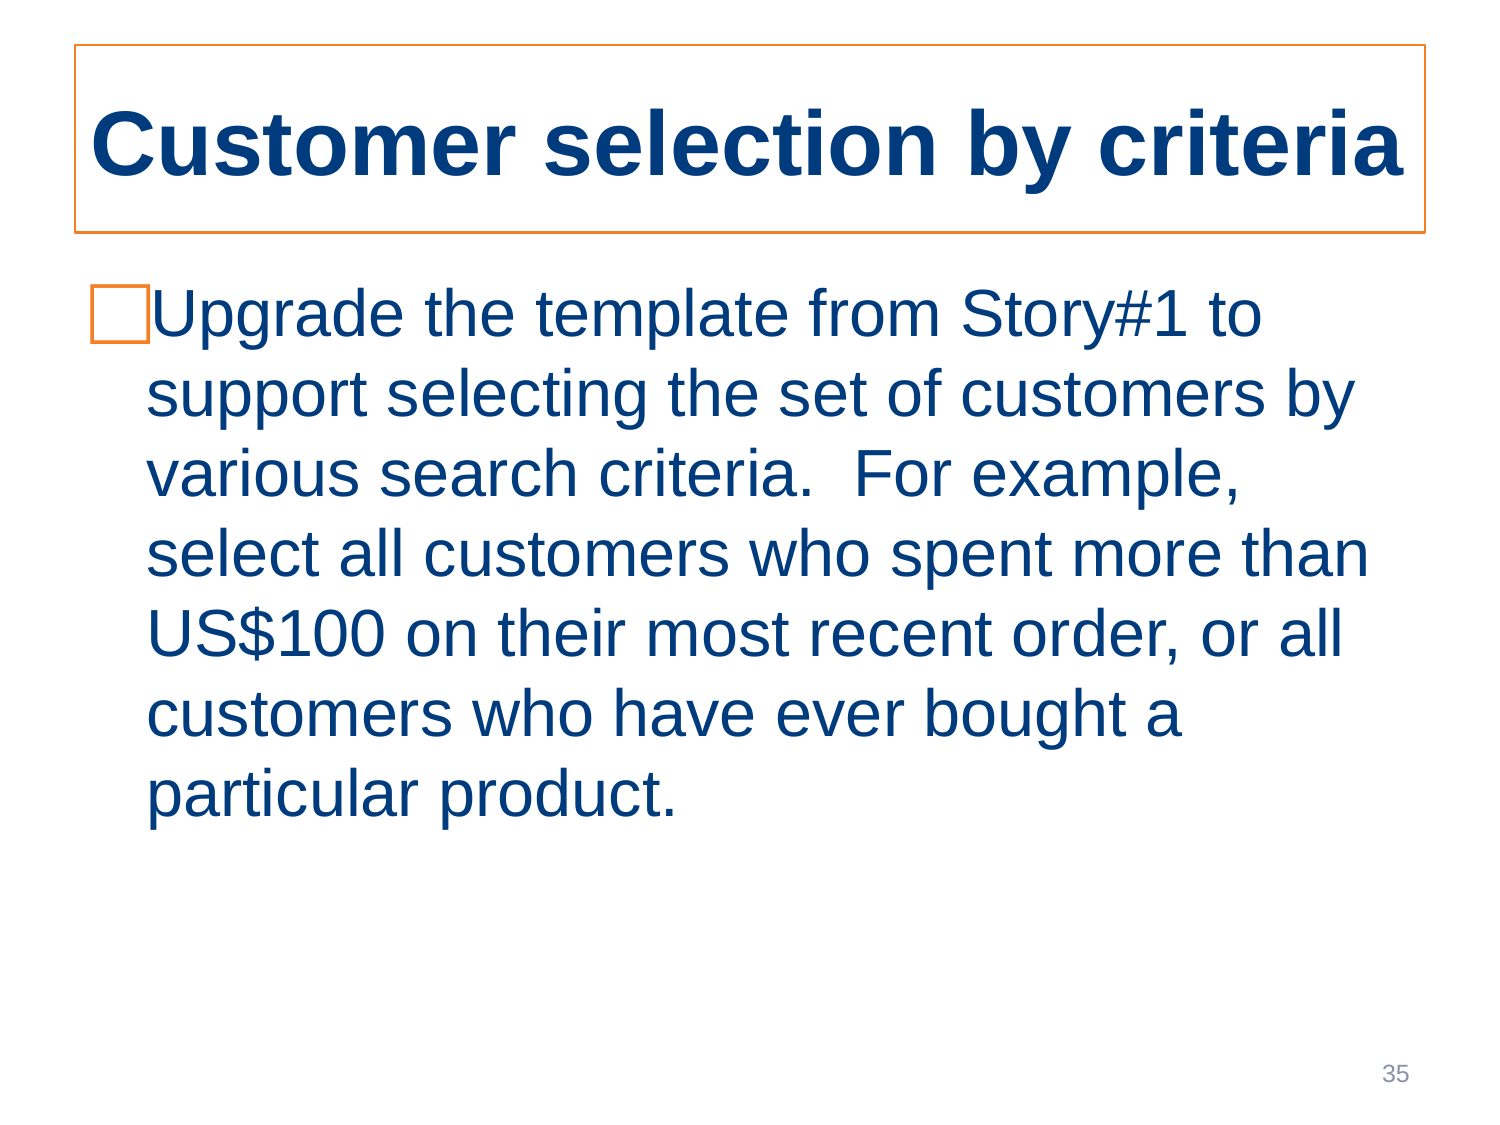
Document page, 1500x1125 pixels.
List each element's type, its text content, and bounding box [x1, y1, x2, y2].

title Customer selection by criteria [74, 44, 1426, 234]
list Upgrade the template from Story#1 to support selecting the set of customers by various search criteria. For example, select all customers who spent more than US$100 on their most recent order, or all customers who have ever bought a particular product. [75, 262, 1425, 1038]
slide_number 35 [1074, 1042, 1425, 1103]
